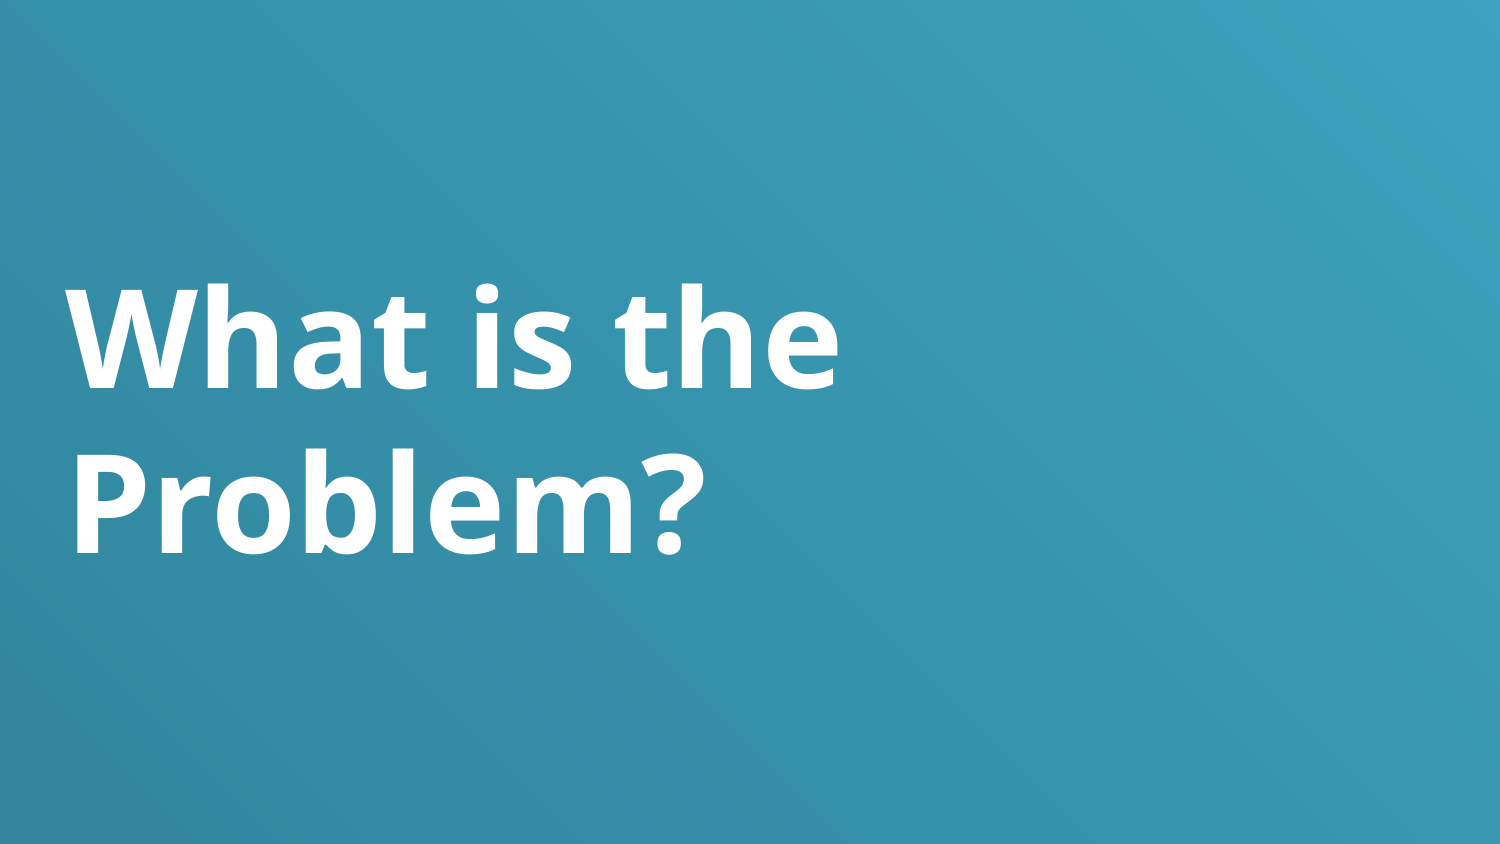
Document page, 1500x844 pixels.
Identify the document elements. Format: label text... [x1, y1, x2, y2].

title What is the Problem? [50, 84, 1400, 748]
